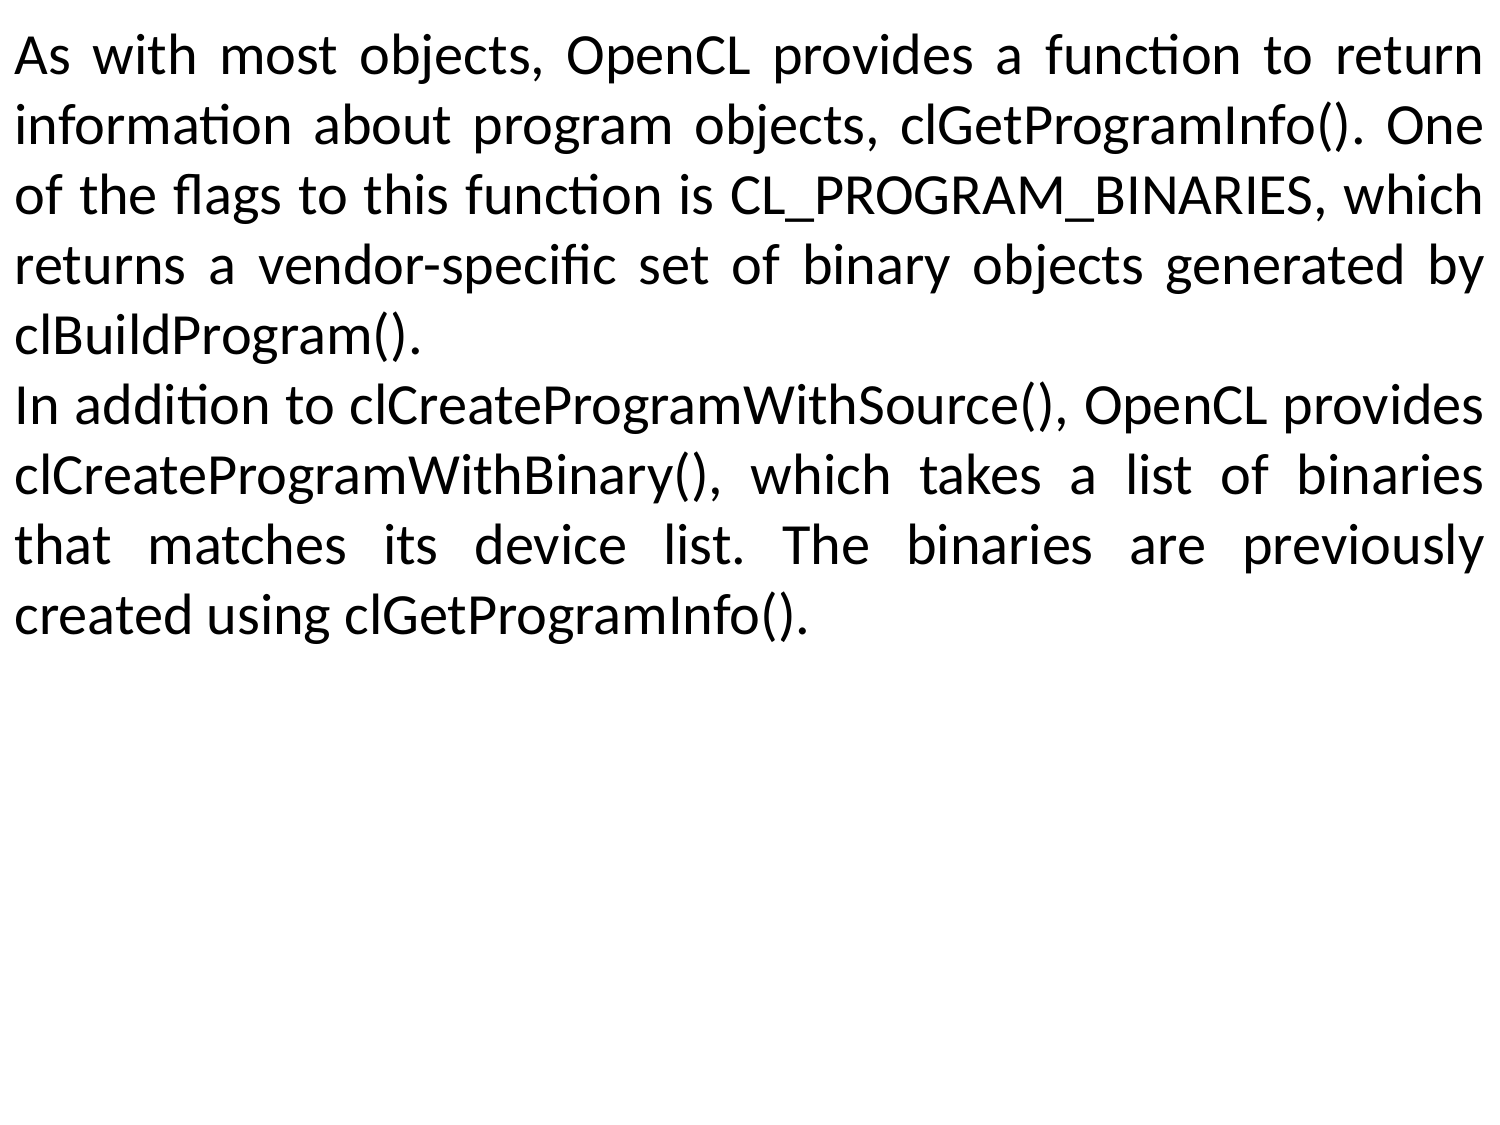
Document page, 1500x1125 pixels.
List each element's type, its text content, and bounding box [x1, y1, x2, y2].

text_box As with most objects, OpenCL provides a function to return information about program objects, clGetProgramInfo(). One of the flags to this function is CL_PROGRAM_BINARIES, which returns a vendor-specific set of binary objects generated by clBuildProgram(). In addition to clCreateProgramWithSource(), OpenCL provides clCreateProgramWithBinary(), which takes a list of binaries that matches its device list. The binaries are previously created using clGetProgramInfo(). [0, 9, 1500, 654]
